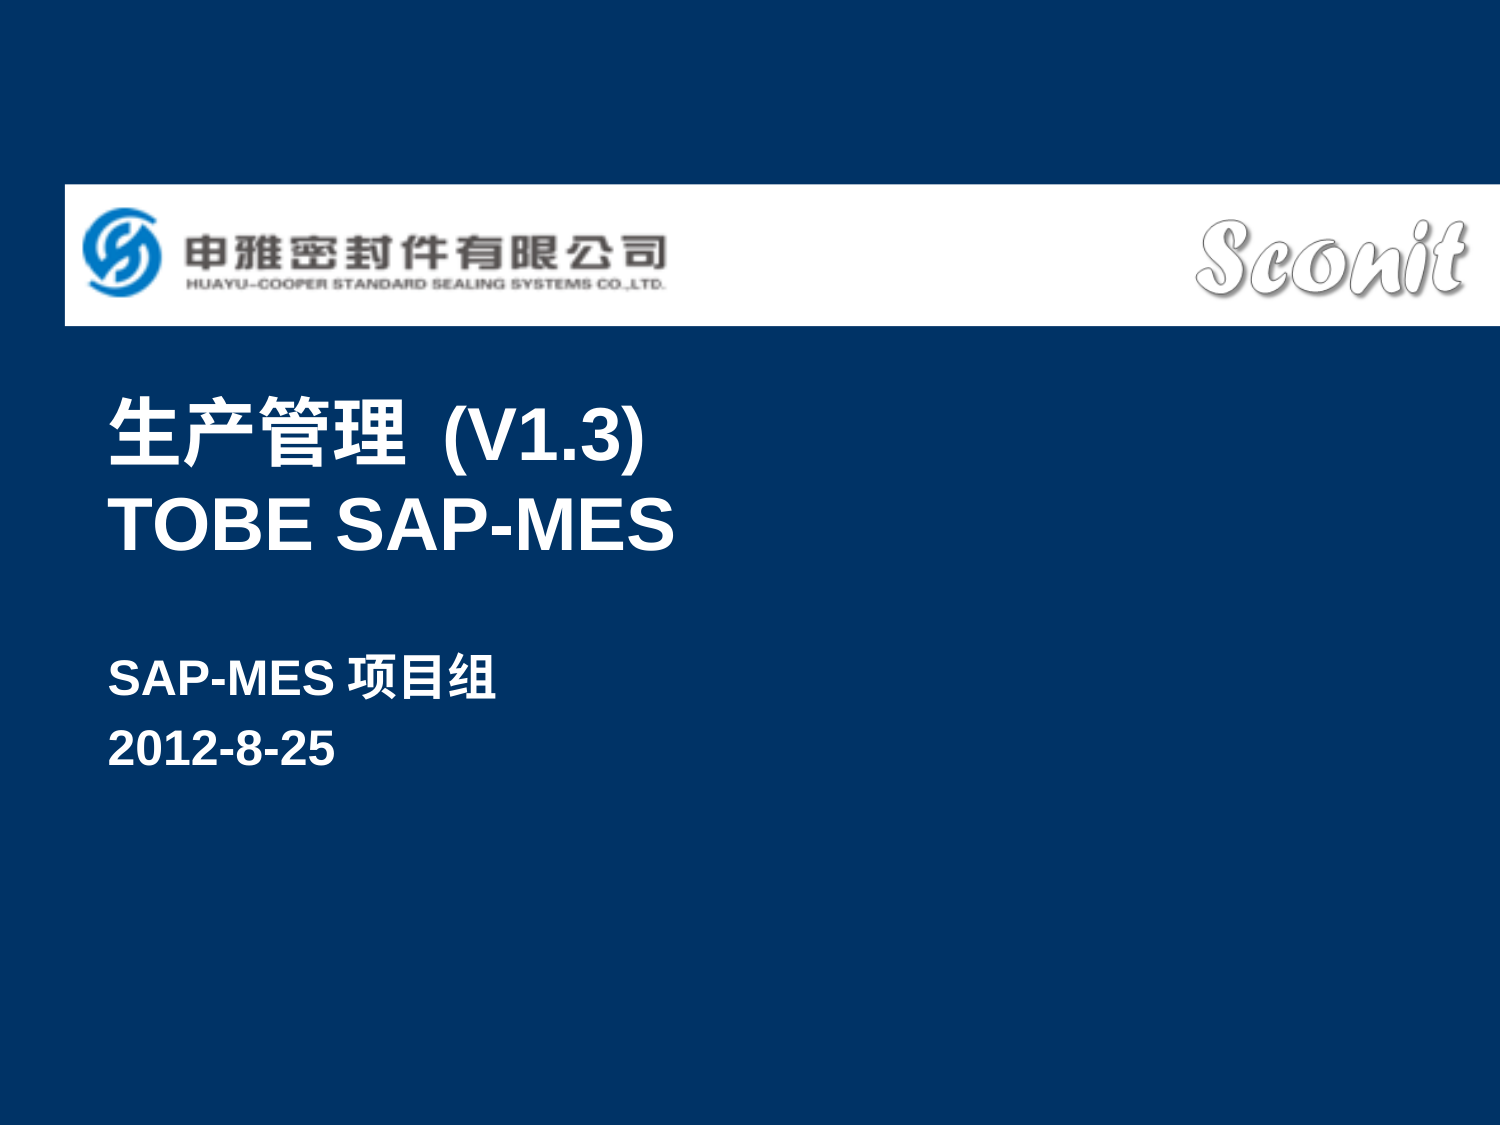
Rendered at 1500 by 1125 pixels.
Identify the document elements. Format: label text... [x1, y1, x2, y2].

picture [1187, 210, 1480, 305]
subtitle SAP-MES项目组 2012-8-25 [88, 644, 857, 894]
picture [76, 201, 680, 308]
title 生产管理 (V1.3) TOBE SAP-MES [88, 385, 1247, 587]
